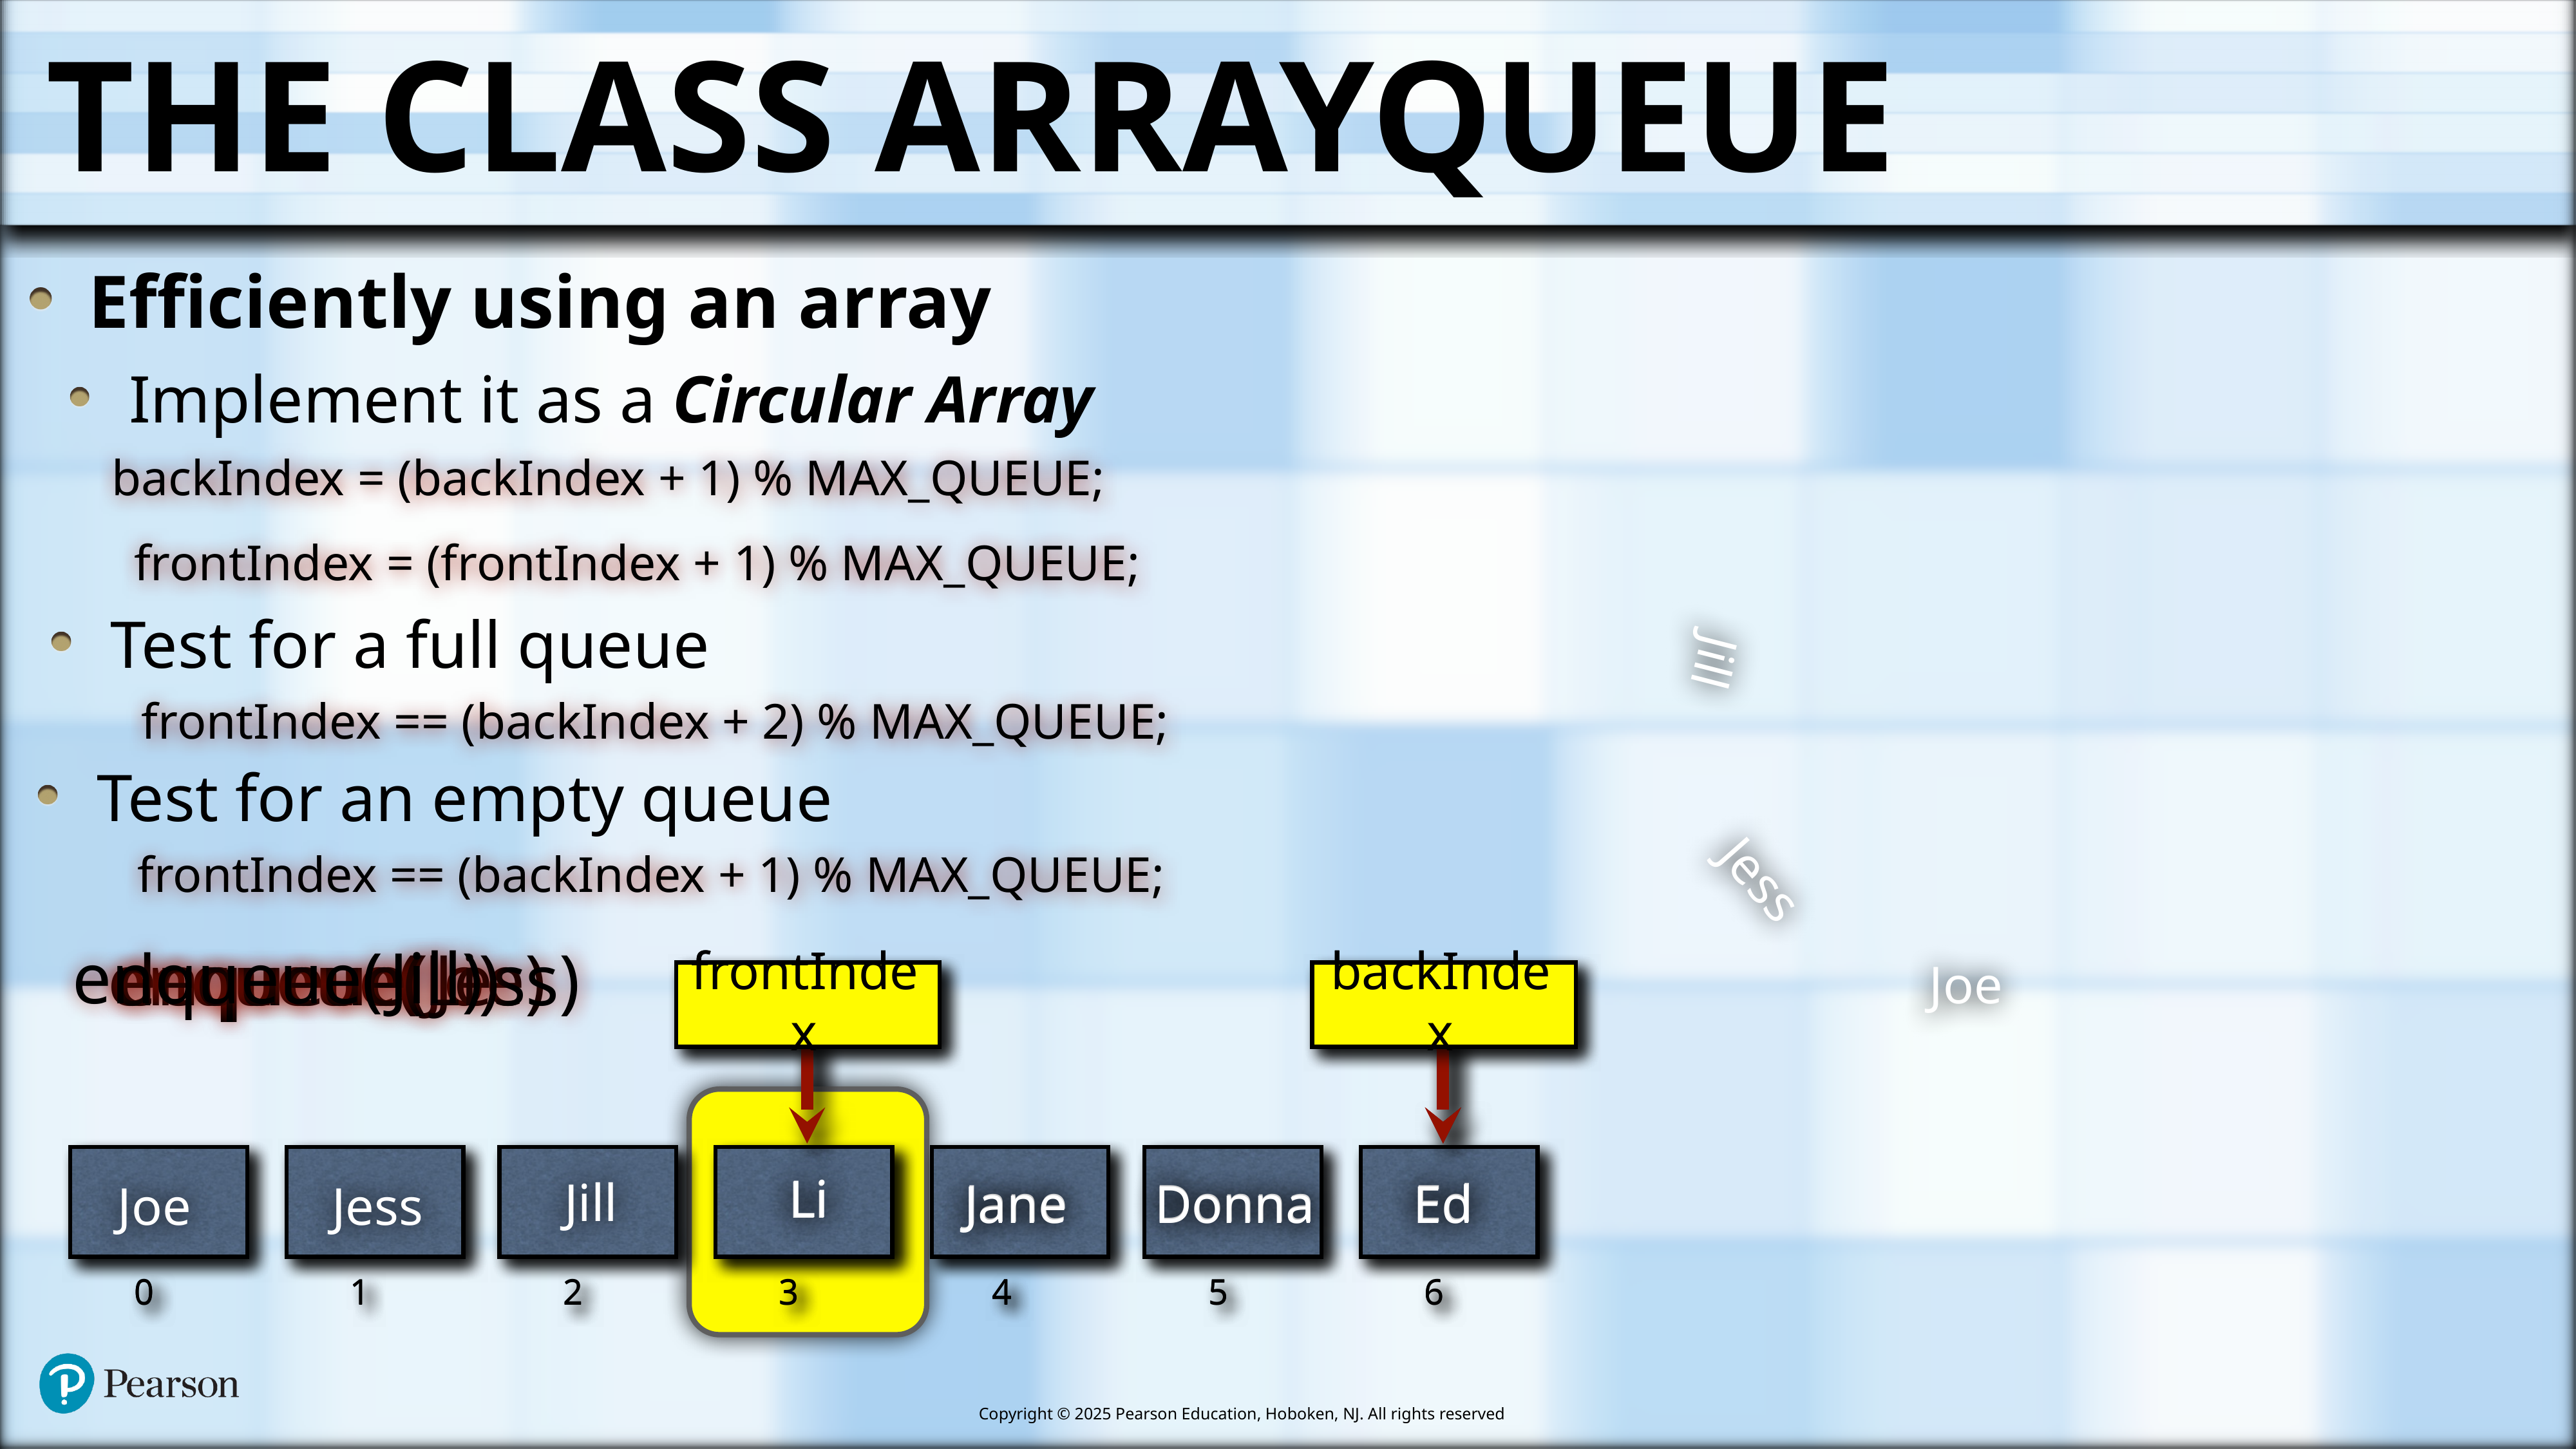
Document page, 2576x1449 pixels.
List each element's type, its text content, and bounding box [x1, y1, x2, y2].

text_box Test for an empty queue [0, 748, 842, 842]
text_box [692, 1144, 717, 1146]
text_box backIndex = (backIndex + 1) % MAX_QUEUE; [103, 439, 1114, 514]
picture [28, 285, 53, 313]
picture [36, 783, 59, 808]
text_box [70, 1146, 1538, 1323]
text_box Test for a full queue [1, 596, 719, 689]
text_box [676, 958, 940, 1144]
text_box Jill [1670, 620, 1763, 706]
text_box enqueue(Jill) [64, 925, 652, 1026]
text_box frontIndex = (frontIndex + 1) % MAX_QUEUE; [126, 524, 1150, 598]
picture [0, 0, 2576, 1449]
picture [50, 630, 73, 654]
text_box [909, 1144, 927, 1146]
picture [68, 385, 91, 410]
text_box frontIndex == (backIndex + 2) % MAX_QUEUE; [133, 683, 1178, 757]
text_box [1312, 958, 1577, 1144]
text_box frontIndex == (backIndex + 1) % MAX_QUEUE; [129, 835, 1174, 910]
text_box Jess [1698, 812, 1827, 945]
text_box Joe [1920, 944, 2011, 1022]
text_box [695, 1323, 921, 1335]
list Efficiently using an array Implement it as a Circular Array [19, 247, 1198, 442]
title The Class ArrayQueue [37, 0, 2359, 222]
